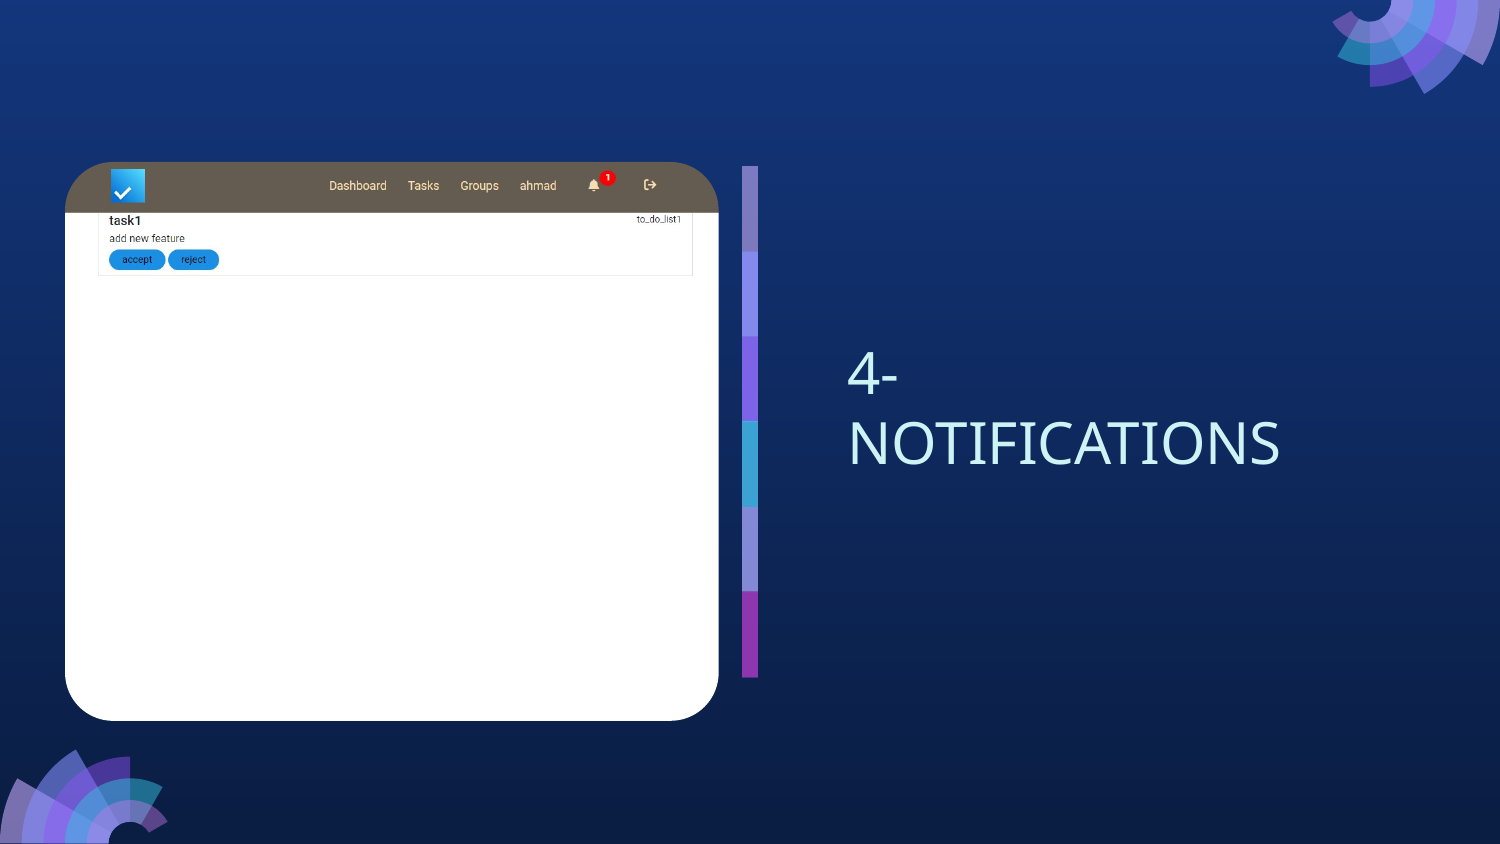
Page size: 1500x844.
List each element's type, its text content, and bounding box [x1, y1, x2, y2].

title 4-NOTIFICATIONS [832, 433, 1302, 491]
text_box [1331, 0, 1500, 95]
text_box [0, 749, 168, 844]
picture [64, 161, 719, 722]
